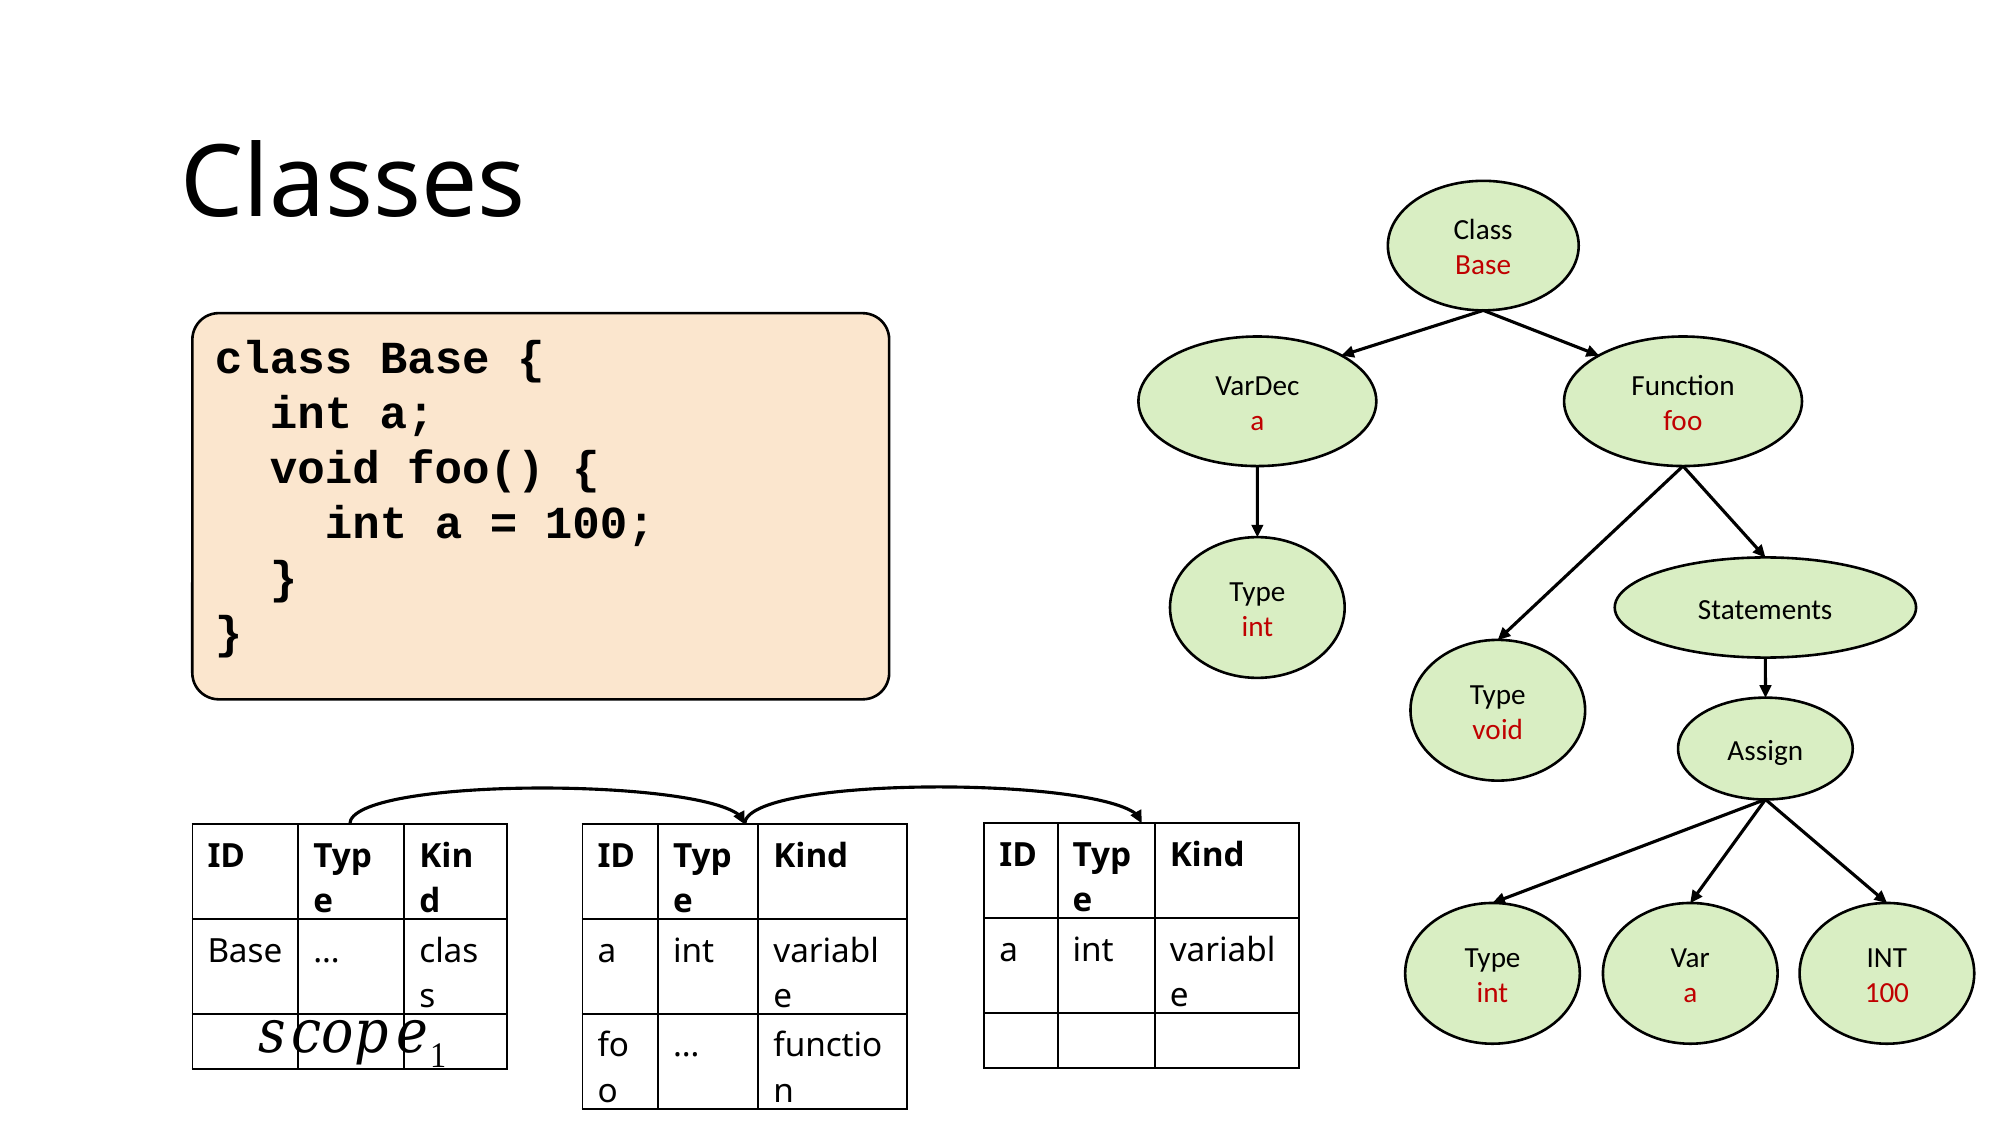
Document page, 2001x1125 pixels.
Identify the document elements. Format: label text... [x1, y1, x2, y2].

table_cell [985, 1014, 1057, 1067]
table_header Type [659, 825, 757, 918]
table_header ID [193, 825, 297, 918]
text_box Assign [1676, 696, 1855, 796]
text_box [1340, 309, 1482, 356]
table_cell Base [193, 920, 297, 1013]
table_cell class [405, 920, 506, 1013]
text_box Class Base [1386, 179, 1581, 306]
table_cell [405, 1015, 506, 1068]
text_box INT 100 [1798, 902, 1976, 1046]
text_box Function foo [1562, 335, 1804, 462]
table_cell variable [1156, 919, 1298, 1012]
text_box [549, 623, 553, 1025]
text_box VarDec a [1137, 335, 1378, 468]
table_header Type [1059, 824, 1154, 917]
text_box Classes [165, 109, 1829, 245]
table_cell int [659, 920, 757, 1013]
table_cell … [659, 1015, 757, 1108]
text_box Type int [1168, 535, 1346, 680]
text_box Var a [1601, 913, 1779, 1046]
table_header Type [299, 825, 403, 918]
text_box Type void [1409, 638, 1587, 782]
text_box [1770, 798, 1888, 904]
table_cell [1059, 1014, 1154, 1067]
table_header ID [583, 825, 657, 918]
table_header Kind [759, 825, 906, 918]
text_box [1482, 309, 1600, 356]
table_header Kind [1156, 824, 1298, 917]
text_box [1689, 465, 1766, 558]
table_cell int [1059, 919, 1154, 1012]
text_box class Base { int a; void foo() { int a = 100; } } [190, 311, 891, 701]
table_cell a [583, 920, 657, 1013]
table_cell variable [759, 920, 906, 1013]
table_header Kind [405, 825, 506, 918]
text_box Statements [1671, 556, 1918, 659]
table_cell … [299, 920, 403, 1013]
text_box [1492, 798, 1766, 904]
table_cell function [759, 1015, 906, 1108]
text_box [1497, 465, 1684, 641]
table_cell [299, 1015, 403, 1068]
table_cell [193, 1015, 297, 1068]
table_cell foo [583, 1015, 657, 1108]
table_cell a [985, 919, 1057, 1012]
text_box Type int [1403, 901, 1582, 1046]
table_cell [1156, 1014, 1298, 1067]
table_header ID [985, 824, 1057, 917]
